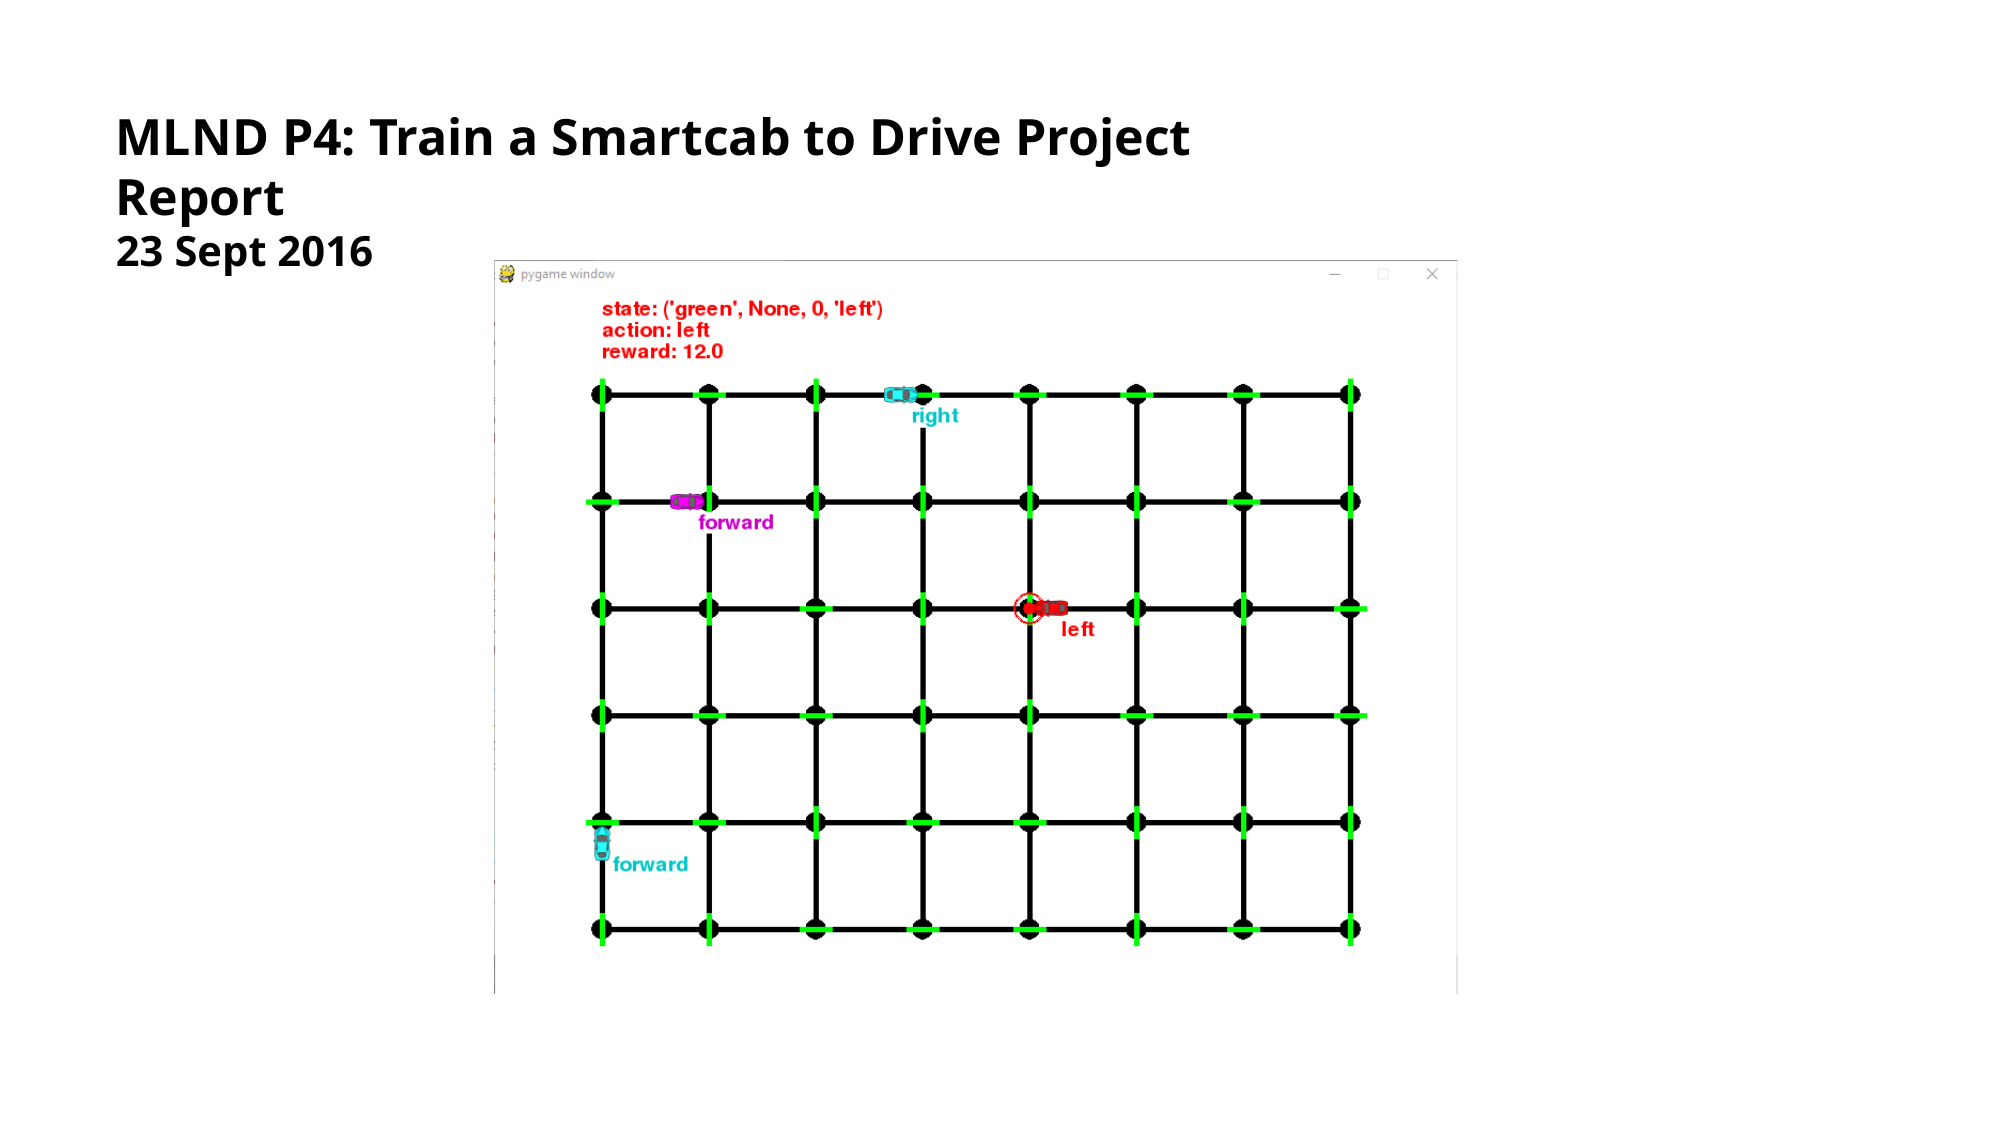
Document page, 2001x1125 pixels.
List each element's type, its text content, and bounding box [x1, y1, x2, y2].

text_box MLND P4: Train a Smartcab to Drive Project Report 23 Sept 2016 [101, 97, 1364, 283]
picture [494, 260, 1458, 994]
